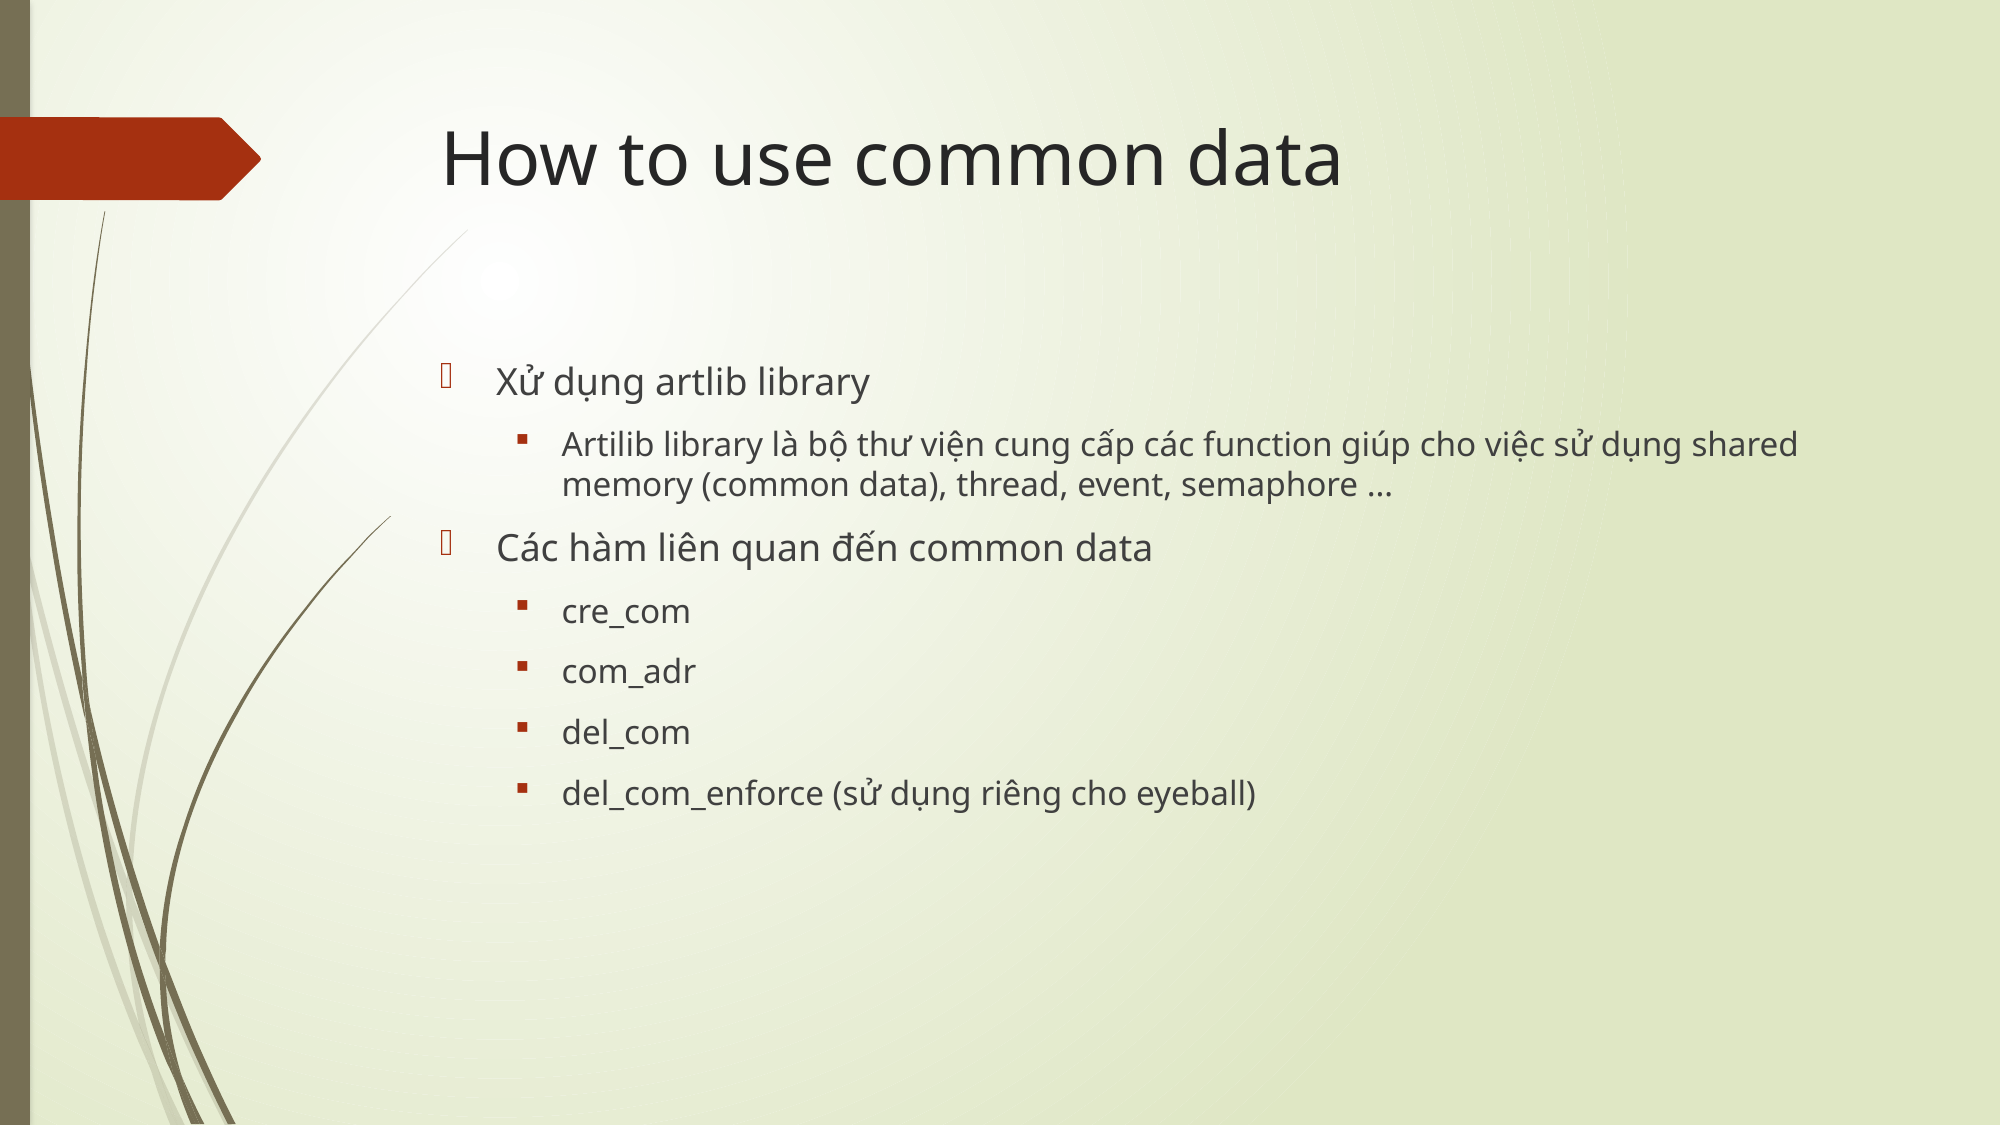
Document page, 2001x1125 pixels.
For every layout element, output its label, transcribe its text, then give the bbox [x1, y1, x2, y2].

list Xử dụng artlib library Artilib library là bộ thư viện cung cấp các function giúp cho việc sử dụng shared memory (common data), thread, event, semaphore … Các hàm liên quan đến common data cre_com com_adr del_com del_com_enforce (sử dụng riêng cho eyeball) [424, 350, 1888, 970]
title How to use common data [425, 102, 1888, 313]
